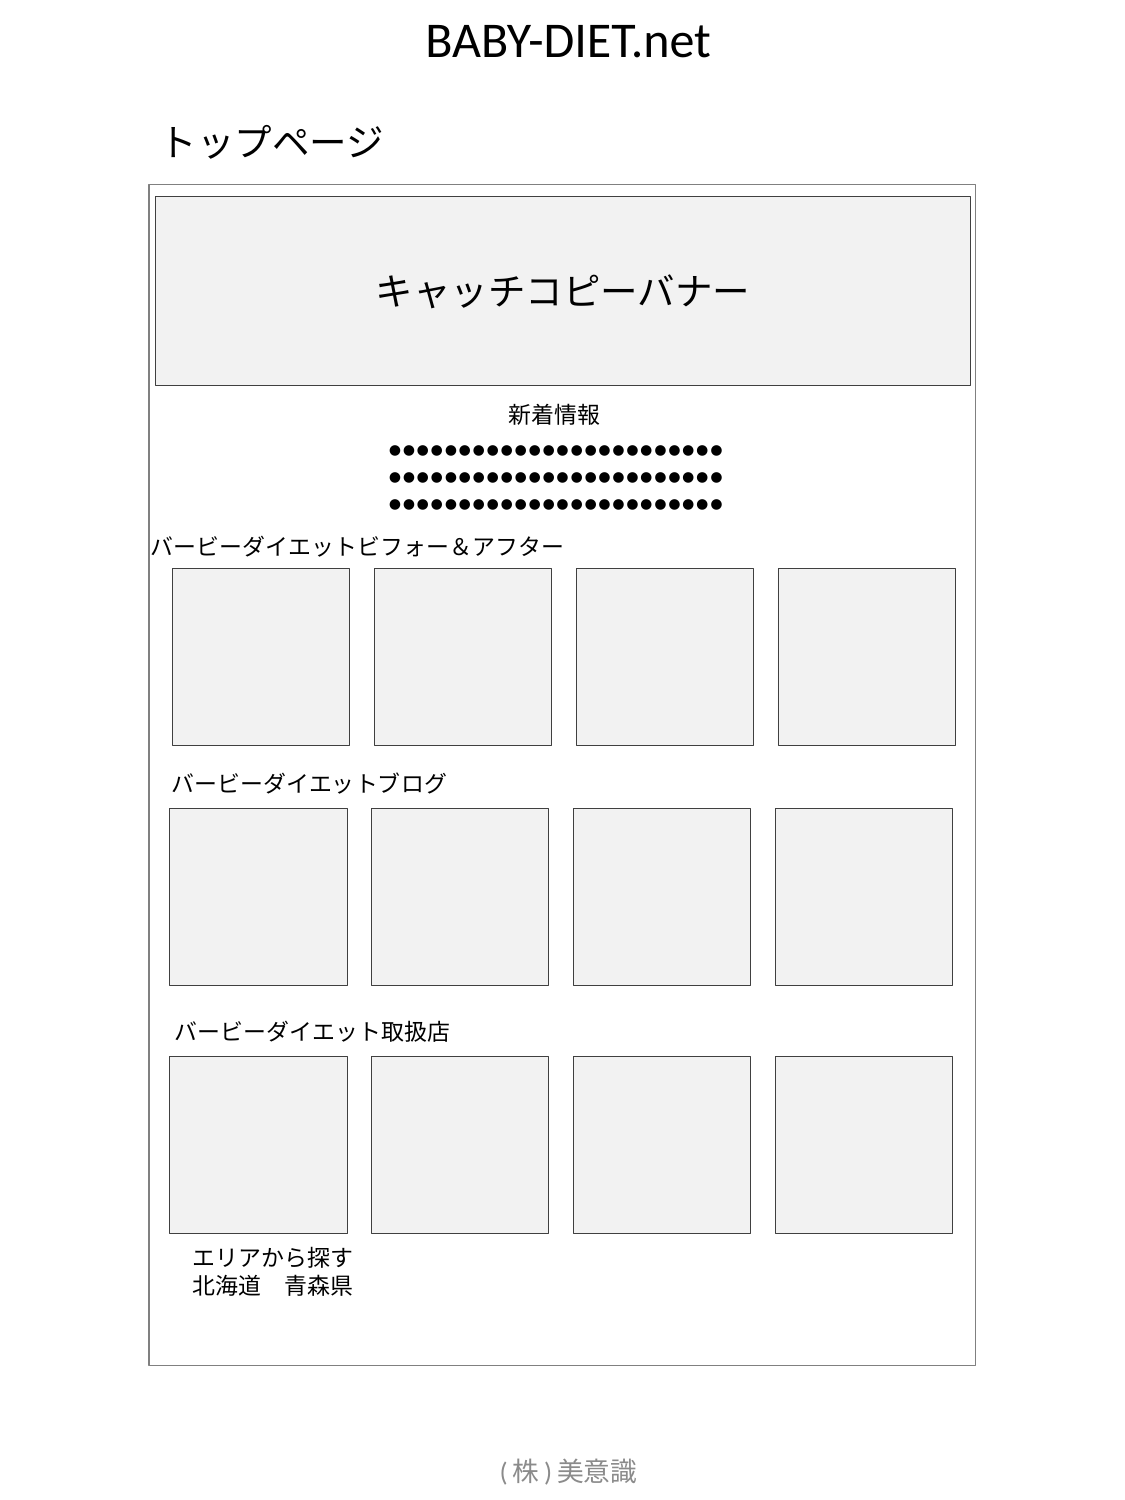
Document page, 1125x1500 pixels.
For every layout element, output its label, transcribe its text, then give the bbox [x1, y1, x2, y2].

text_box [574, 566, 755, 748]
text_box バービーダイエットブログ [156, 761, 462, 804]
text_box [571, 806, 753, 988]
text_box [571, 1054, 753, 1236]
text_box [369, 806, 551, 988]
text_box ●●●●●●●●●●●●●●●●●●●●●●●● ●●●●●●●●●●●●●●●●●●●●●●●● ●●●●●●●●●●●●●●●●●●●●●●●● [373, 426, 740, 524]
text_box [372, 566, 554, 748]
subtitle (株)美意識 [174, 1446, 962, 1495]
text_box バービーダイエット取扱店 [160, 1009, 466, 1053]
text_box キャッチコピーバナー [154, 194, 973, 387]
text_box トップページ [144, 112, 399, 172]
text_box [776, 566, 957, 748]
text_box バービーダイエットビフォー＆アフター [136, 525, 580, 568]
text_box [168, 1054, 349, 1236]
text_box エリアから探す 北海道 青森県 [177, 1236, 369, 1307]
text_box [171, 566, 352, 748]
text_box [773, 806, 954, 988]
text_box [773, 1054, 954, 1236]
text_box [168, 806, 349, 988]
text_box [369, 1054, 551, 1236]
text_box [147, 182, 978, 1368]
text_box 新着情報 [493, 393, 616, 426]
title BABY-DIET.net [90, 0, 1047, 77]
